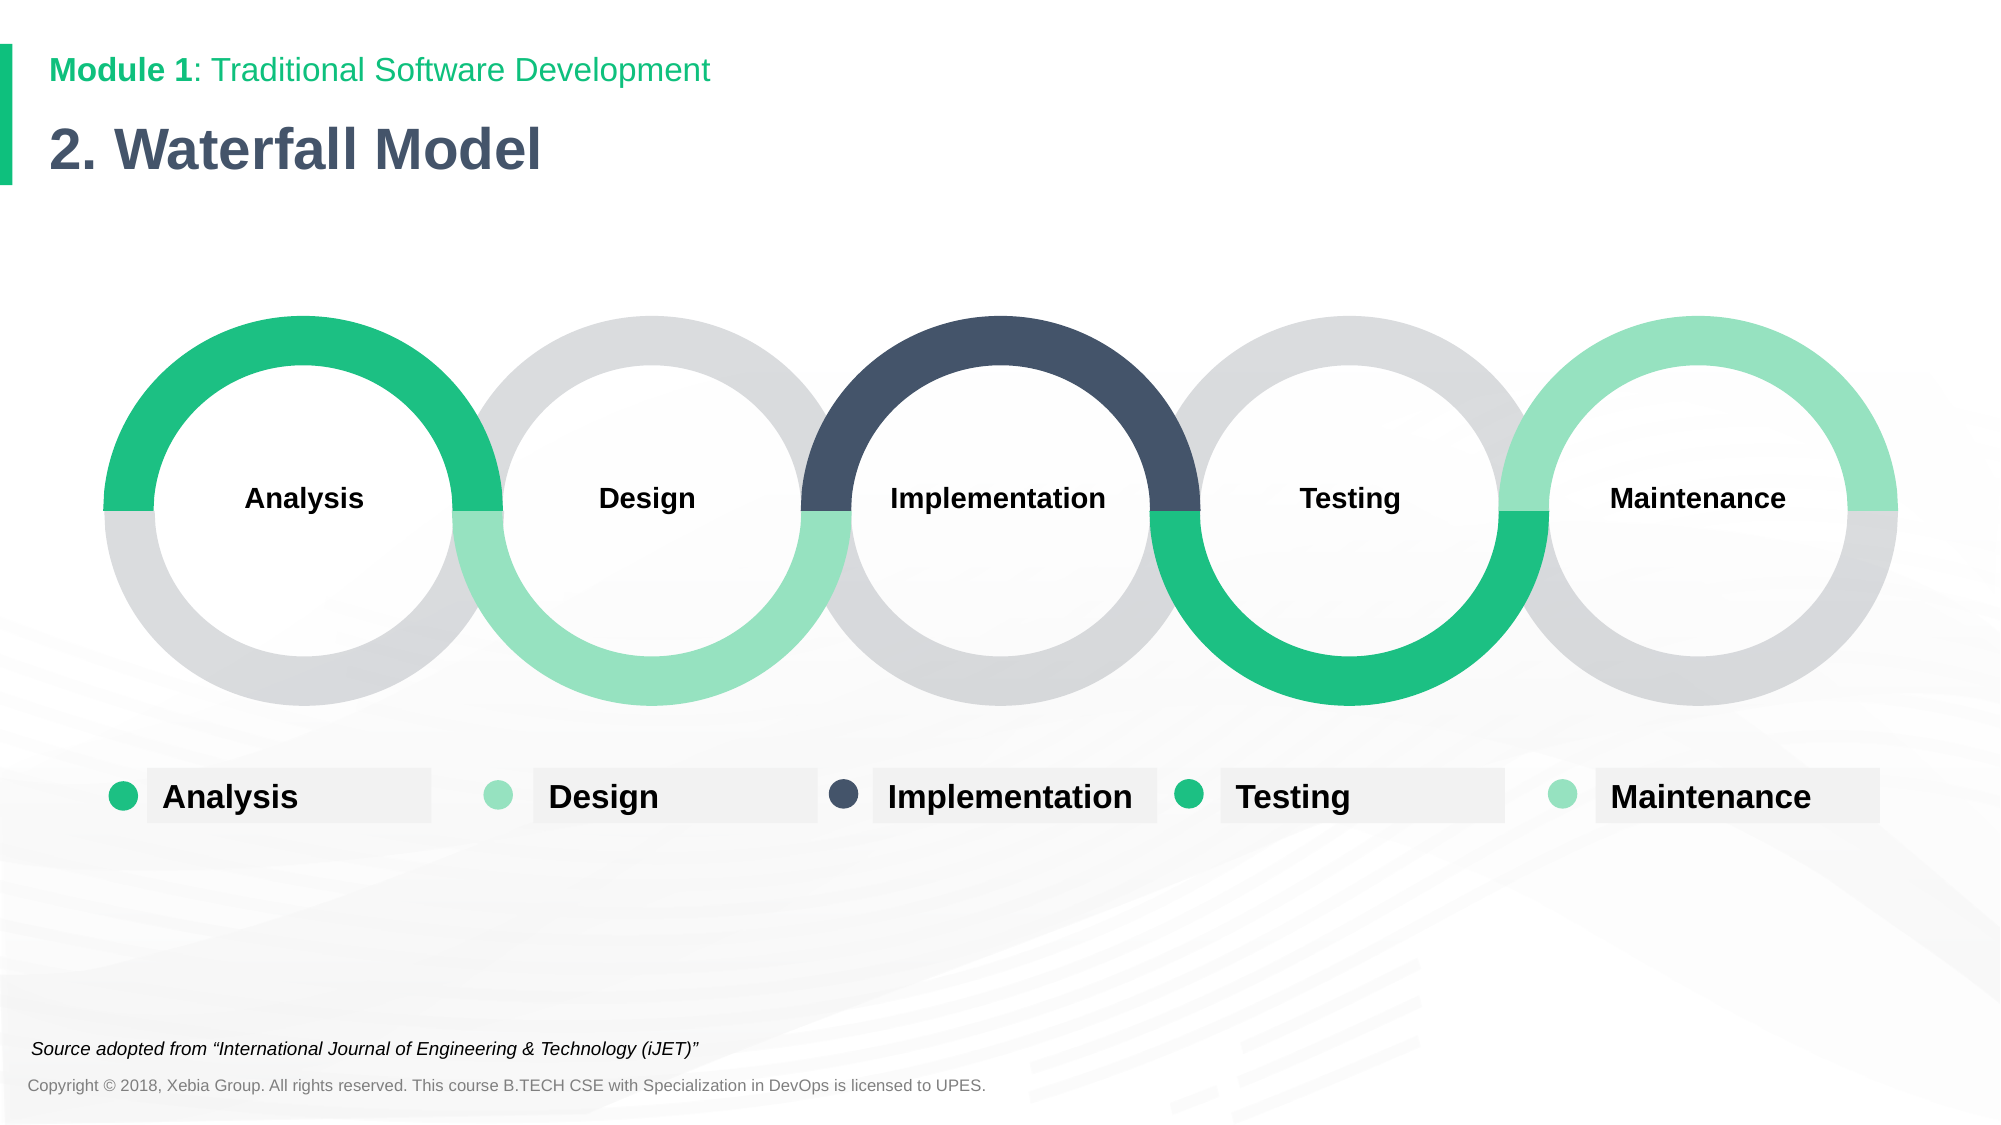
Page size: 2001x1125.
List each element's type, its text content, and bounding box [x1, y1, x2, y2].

list Design [533, 767, 818, 824]
list Analysis [147, 767, 432, 824]
title 2. Waterfall Model [34, 103, 1887, 185]
list Testing [1220, 767, 1505, 824]
list Maintenance [1595, 767, 1880, 824]
list Implementation [856, 471, 1141, 553]
list Design [505, 471, 790, 553]
list Analysis [162, 471, 447, 553]
list Maintenance [1555, 471, 1841, 553]
text_box Source adopted from “International Journal of Engineering & Technology (iJET)” [16, 1029, 1923, 1079]
list Implementation [872, 767, 1158, 824]
list Testing [1208, 471, 1493, 553]
picture [0, 0, 2000, 1125]
